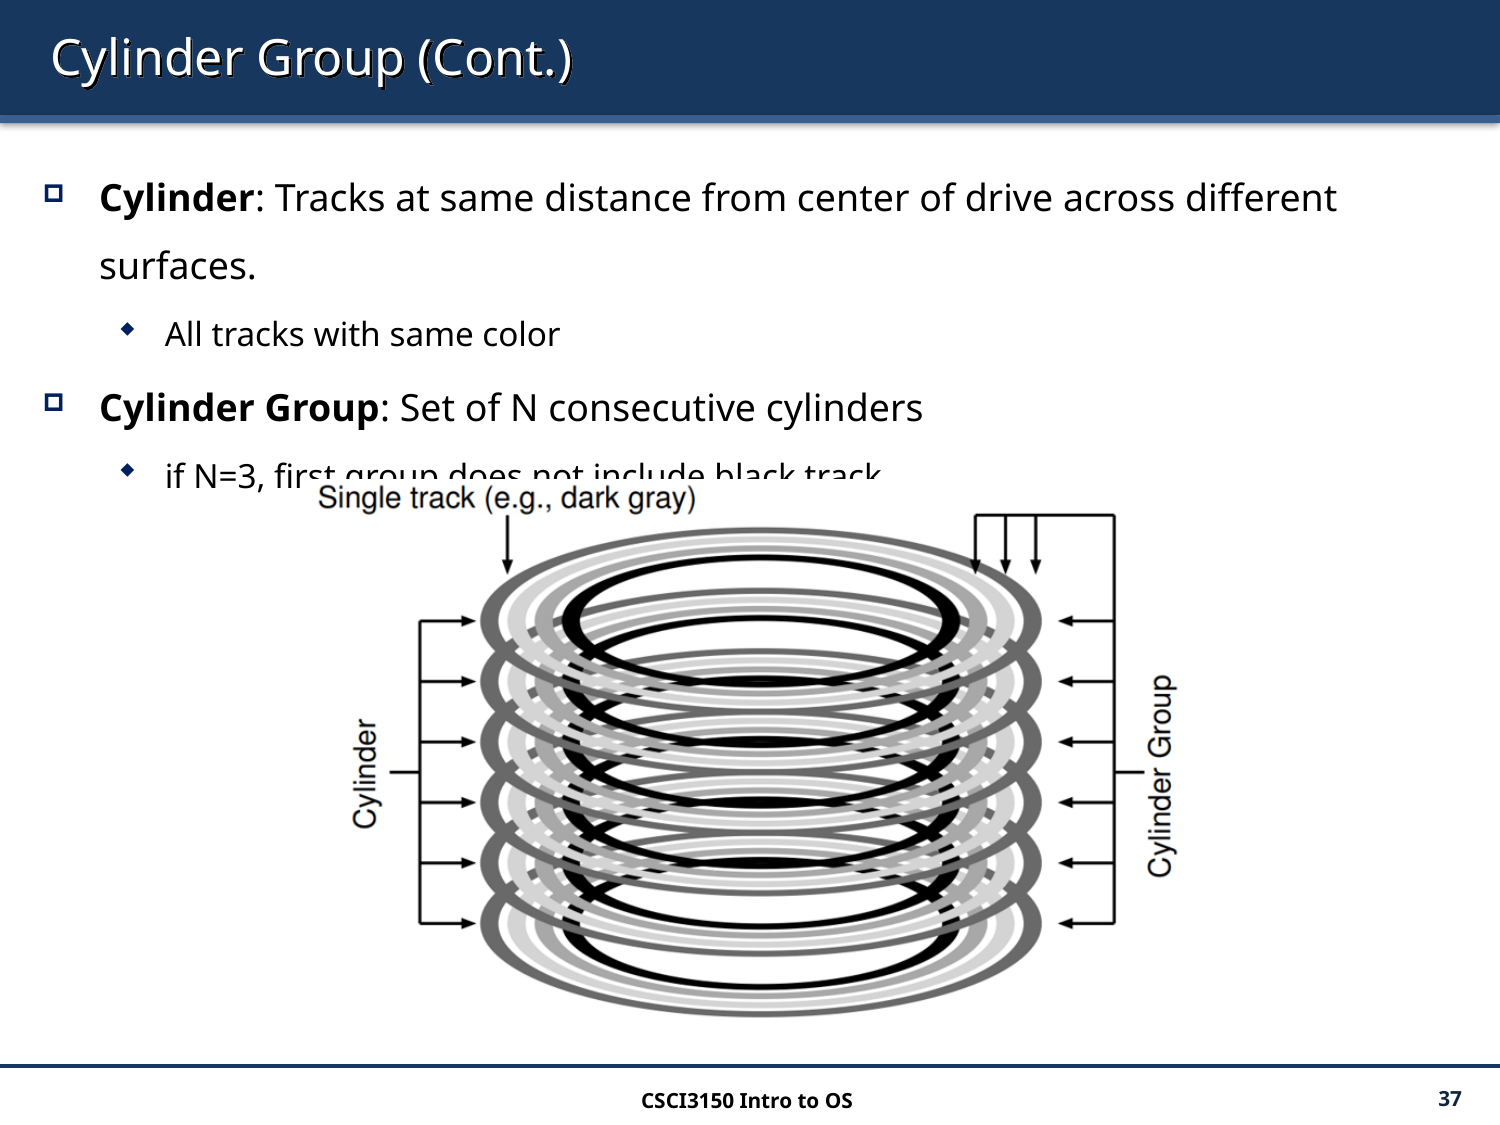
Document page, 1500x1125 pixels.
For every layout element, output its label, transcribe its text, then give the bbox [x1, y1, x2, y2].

footer CSCI3150 Intro to OS [497, 1079, 997, 1117]
text_box Cylinder: Tracks at same distance from center of drive across different surfaces. All tracks with same color Cylinder Group: Set of N consecutive cylinders if N=3, first group does not include black track [27, 144, 1484, 1047]
picture [309, 479, 1185, 1024]
title Cylinder Group (Cont.) [34, 7, 1477, 104]
slide_number 37 [1306, 1081, 1483, 1118]
